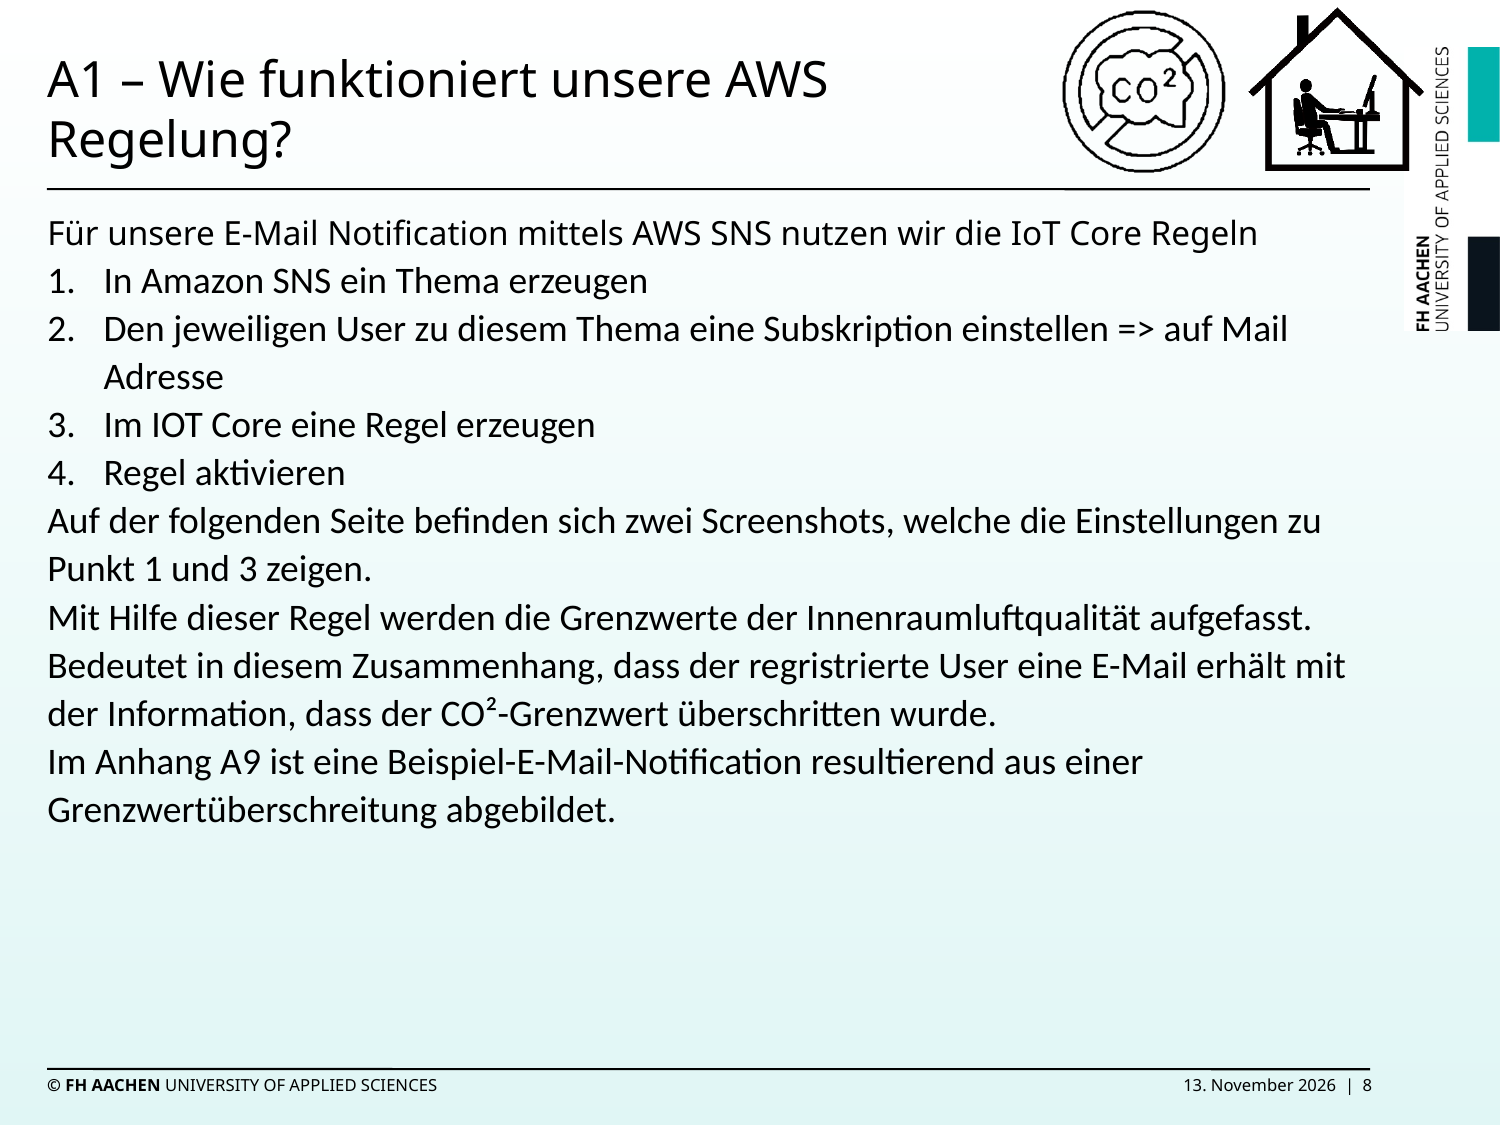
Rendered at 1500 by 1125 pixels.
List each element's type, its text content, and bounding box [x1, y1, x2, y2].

list Für unsere E-Mail Notification mittels AWS SNS nutzen wir die IoT Core Regeln In Amazon SNS ein Thema erzeugen Den jeweiligen User zu diesem Thema eine Subskription einstellen => auf Mail Adresse Im IOT Core eine Regel erzeugen Regel aktivieren Auf der folgenden Seite befinden sich zwei Screenshots, welche die Einstellungen zu Punkt 1 und 3 zeigen. Mit Hilfe dieser Regel werden die Grenzwerte der Innenraumluftqualität aufgefasst. Bedeutet in diesem Zusammenhang, dass der regristrierte User eine E-Mail erhält mit der Information, dass der CO²-Grenzwert überschritten wurde. Im Anhang A9 ist eine Beispiel-E-Mail-Notification resultierend aus einer Grenzwertüberschreitung abgebildet. [47, 212, 1371, 1040]
picture [1247, 6, 1500, 331]
title A1 – Wie funktioniert unsere AWS Regelung? [47, 47, 1047, 166]
picture [1052, 0, 1235, 198]
